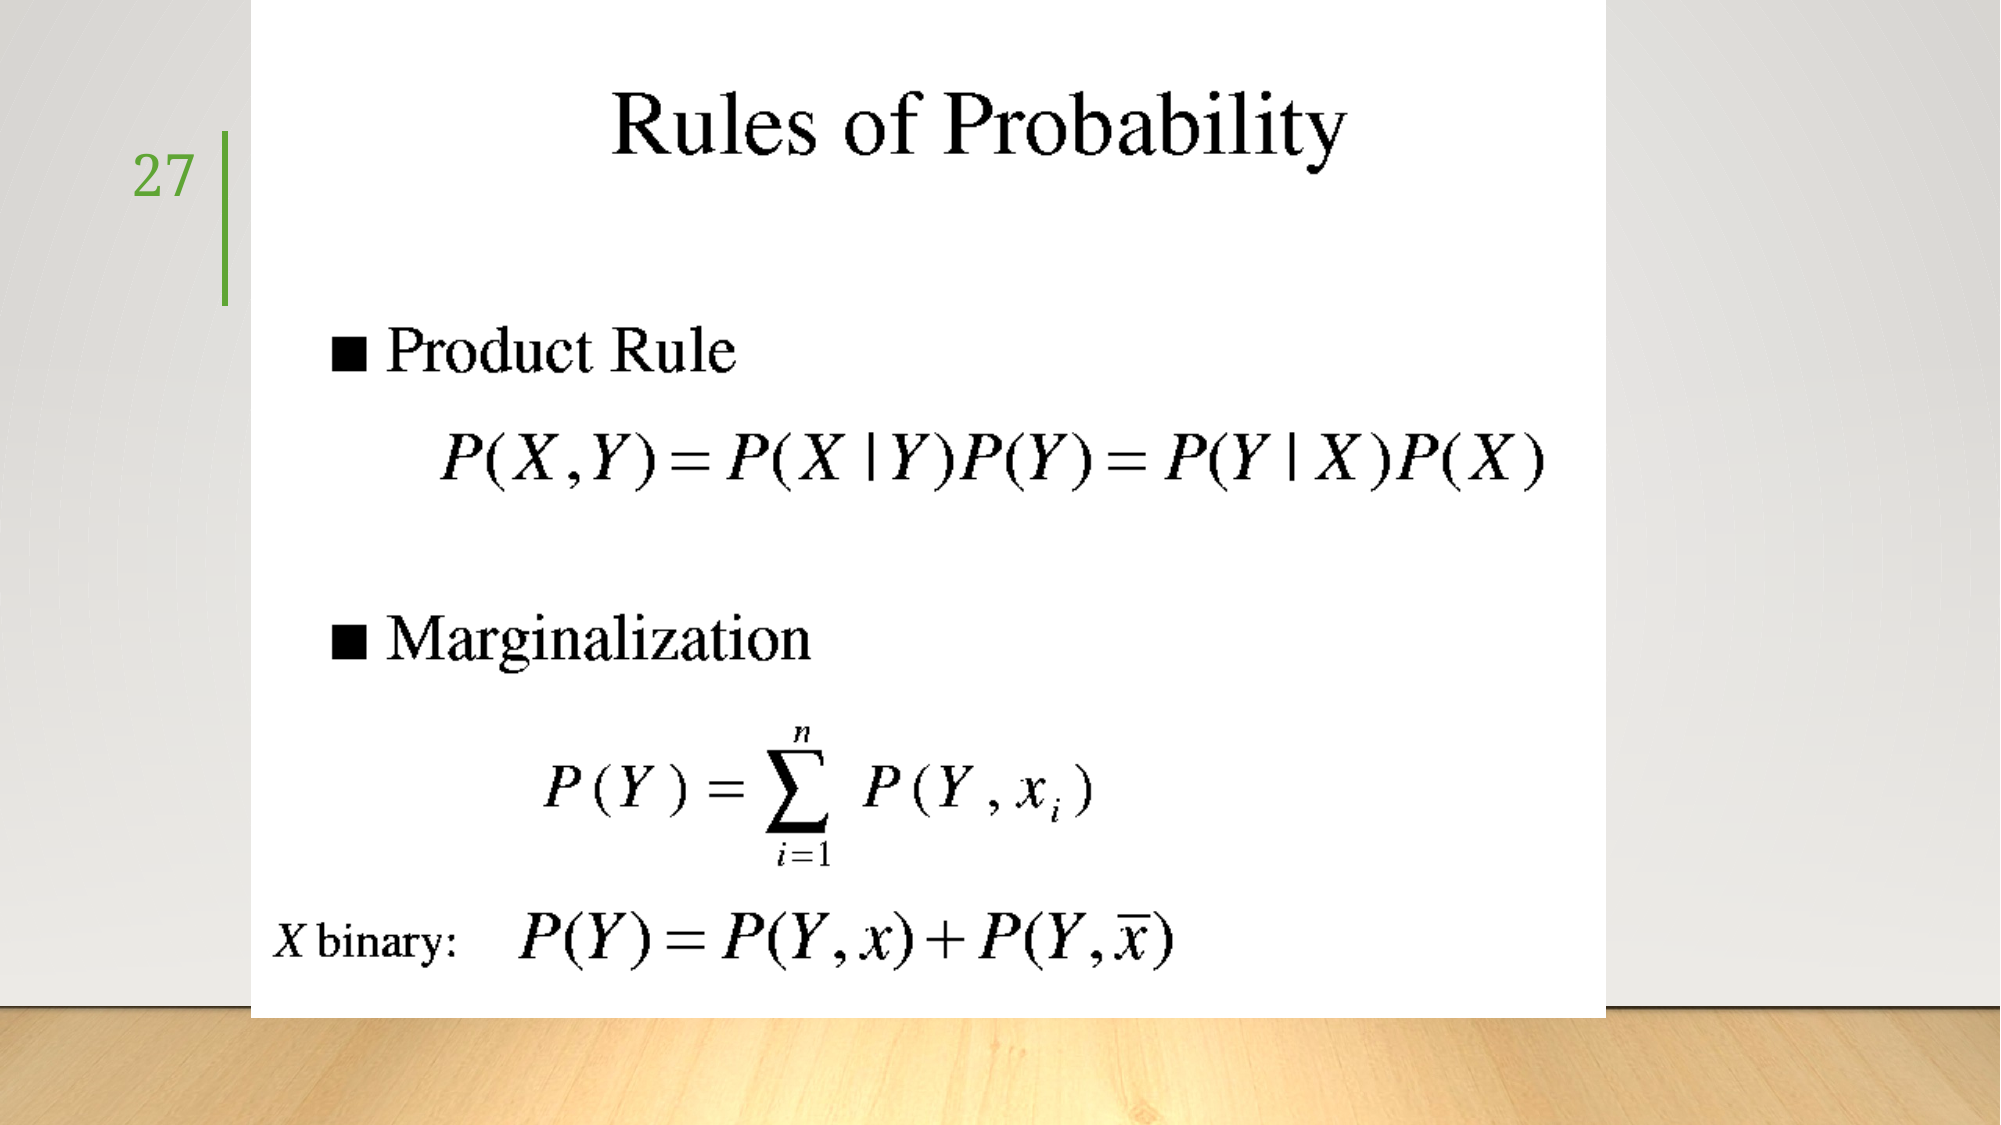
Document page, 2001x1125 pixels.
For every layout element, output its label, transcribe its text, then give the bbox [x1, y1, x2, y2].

slide_number 27 [78, 131, 212, 254]
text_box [251, 0, 1606, 1018]
picture [0, 1006, 2000, 1125]
